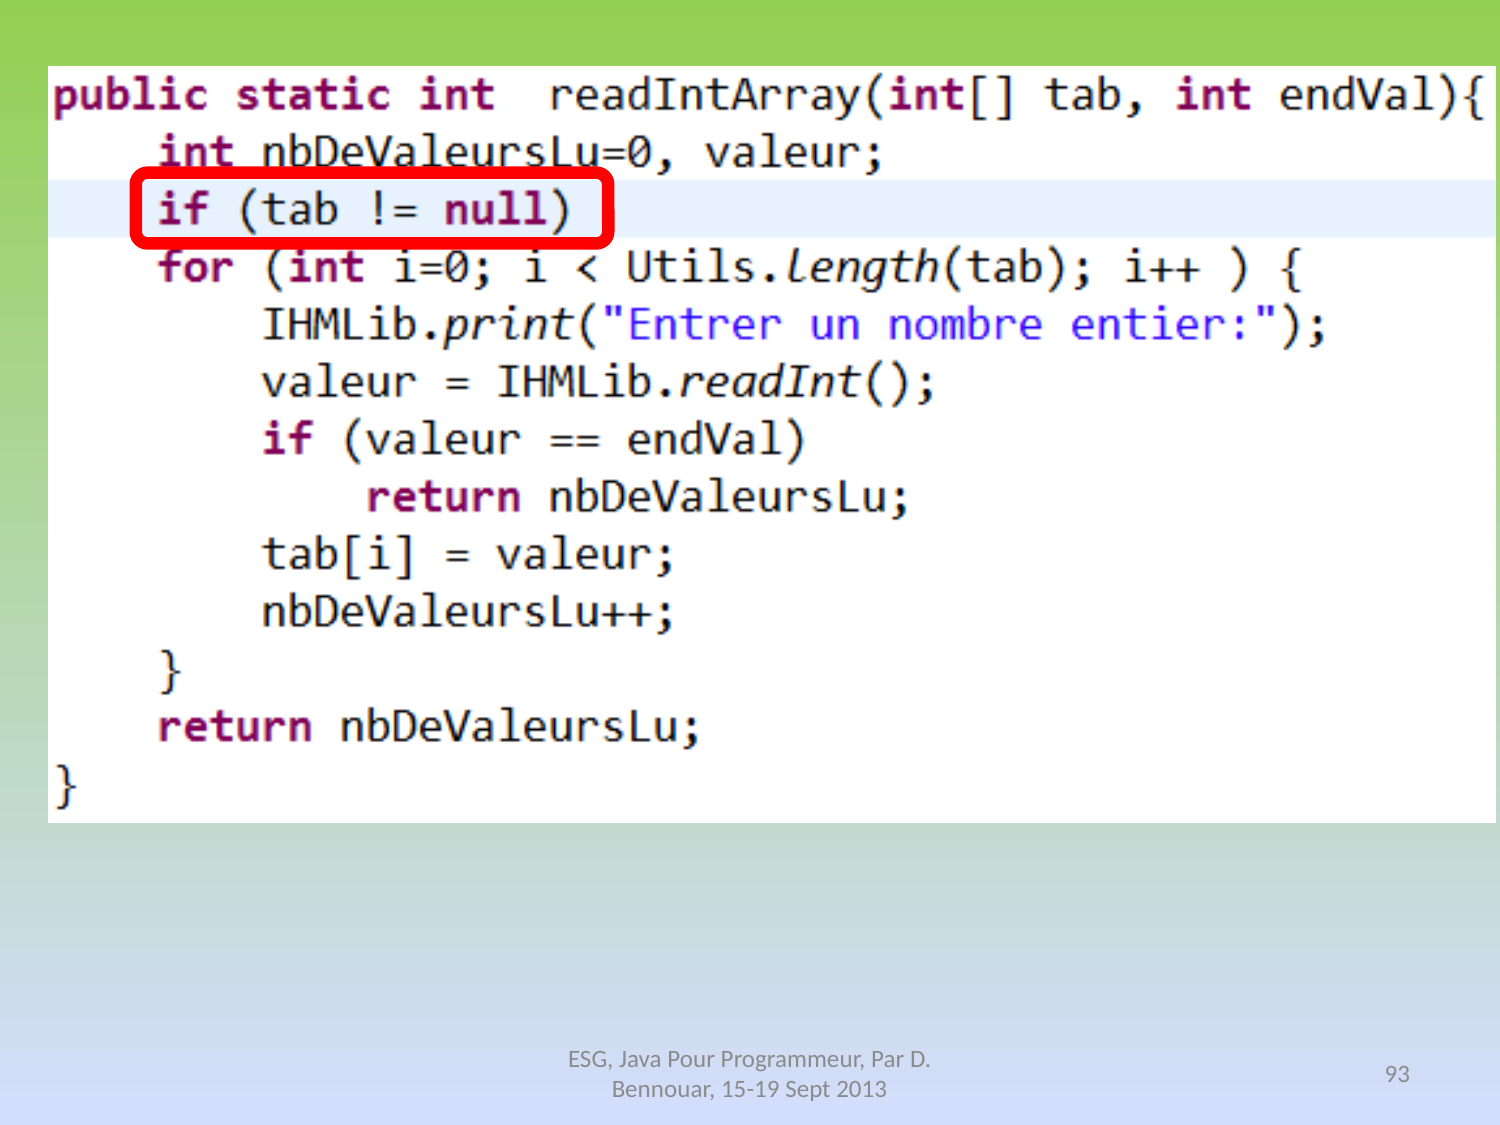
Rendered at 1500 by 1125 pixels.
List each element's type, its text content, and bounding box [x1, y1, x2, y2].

picture [48, 66, 1496, 823]
slide_number 93 [1074, 1042, 1425, 1103]
footer ESG, Java Pour Programmeur, Par D. Bennouar, 15-19 Sept 2013 [512, 1042, 988, 1103]
